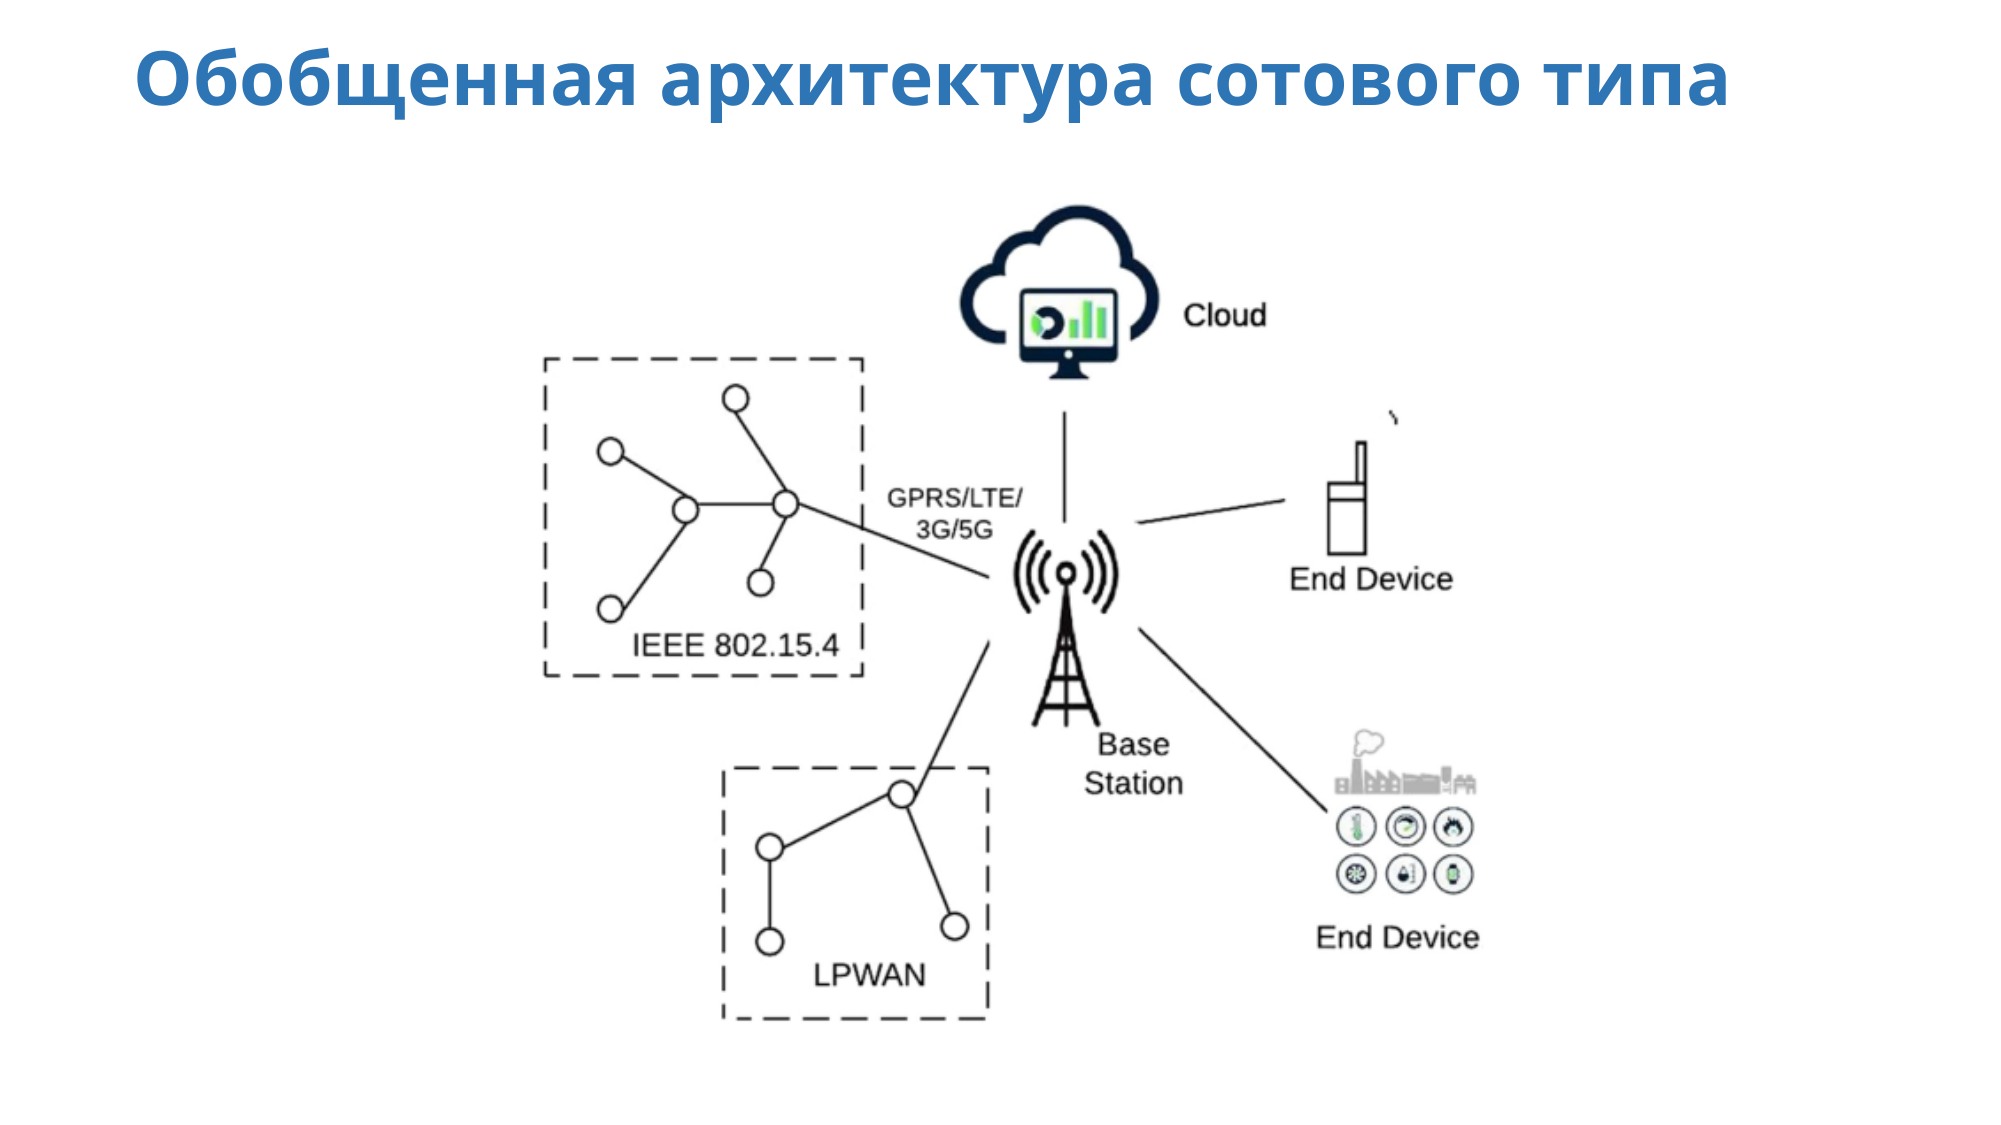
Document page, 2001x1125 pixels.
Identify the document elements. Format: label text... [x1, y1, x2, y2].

picture [474, 177, 1526, 1037]
text_box Обобщенная архитектура сотового типа [118, 22, 1844, 140]
